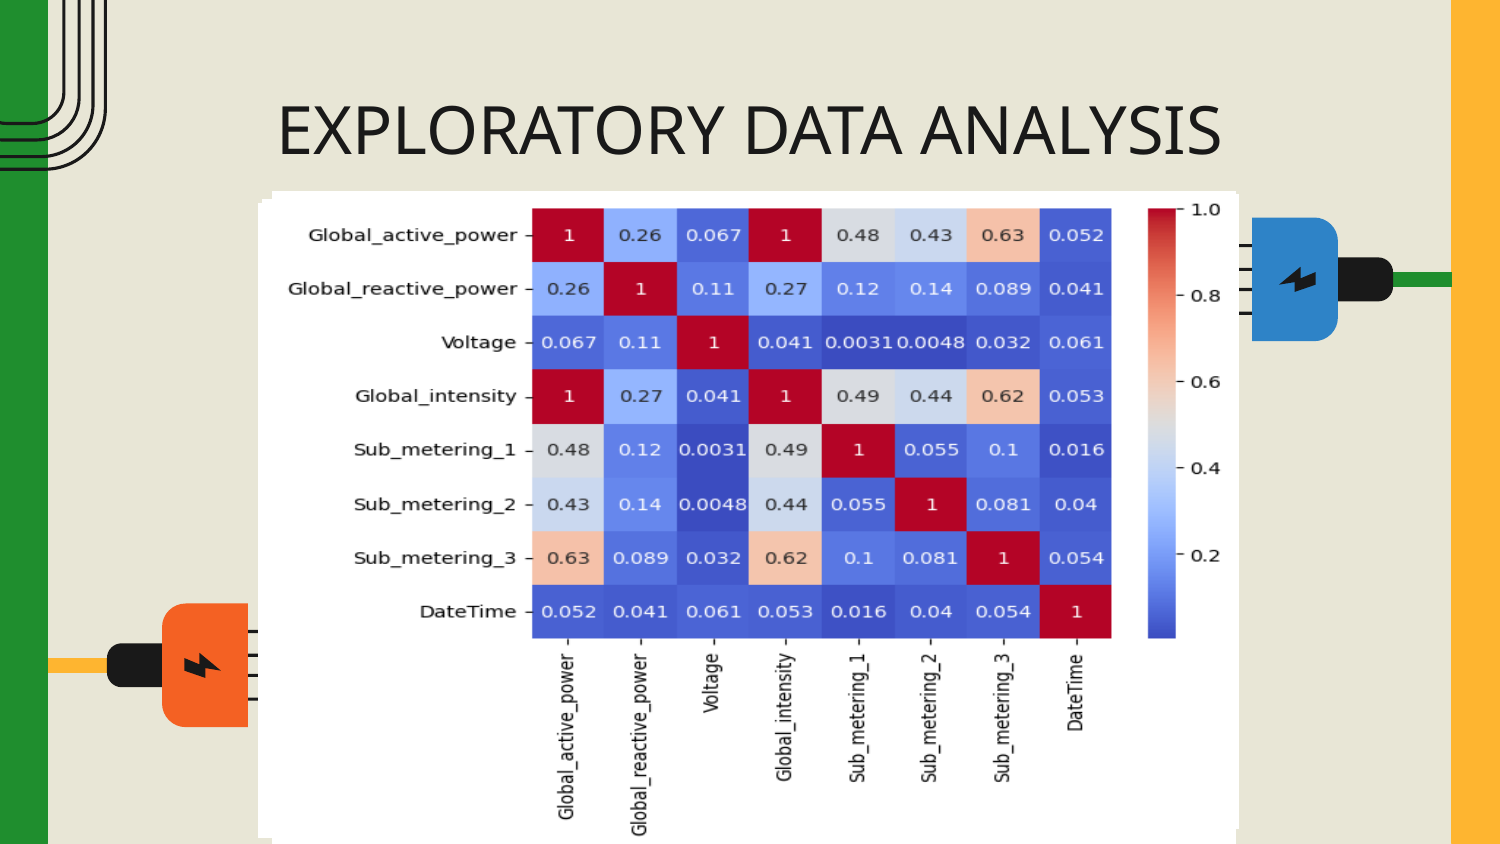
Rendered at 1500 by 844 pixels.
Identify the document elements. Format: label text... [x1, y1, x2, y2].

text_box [116, 534, 242, 797]
picture [257, 190, 1240, 844]
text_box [1258, 148, 1383, 411]
title EXPLORATORY DATA ANALYSIS [118, 87, 1382, 182]
